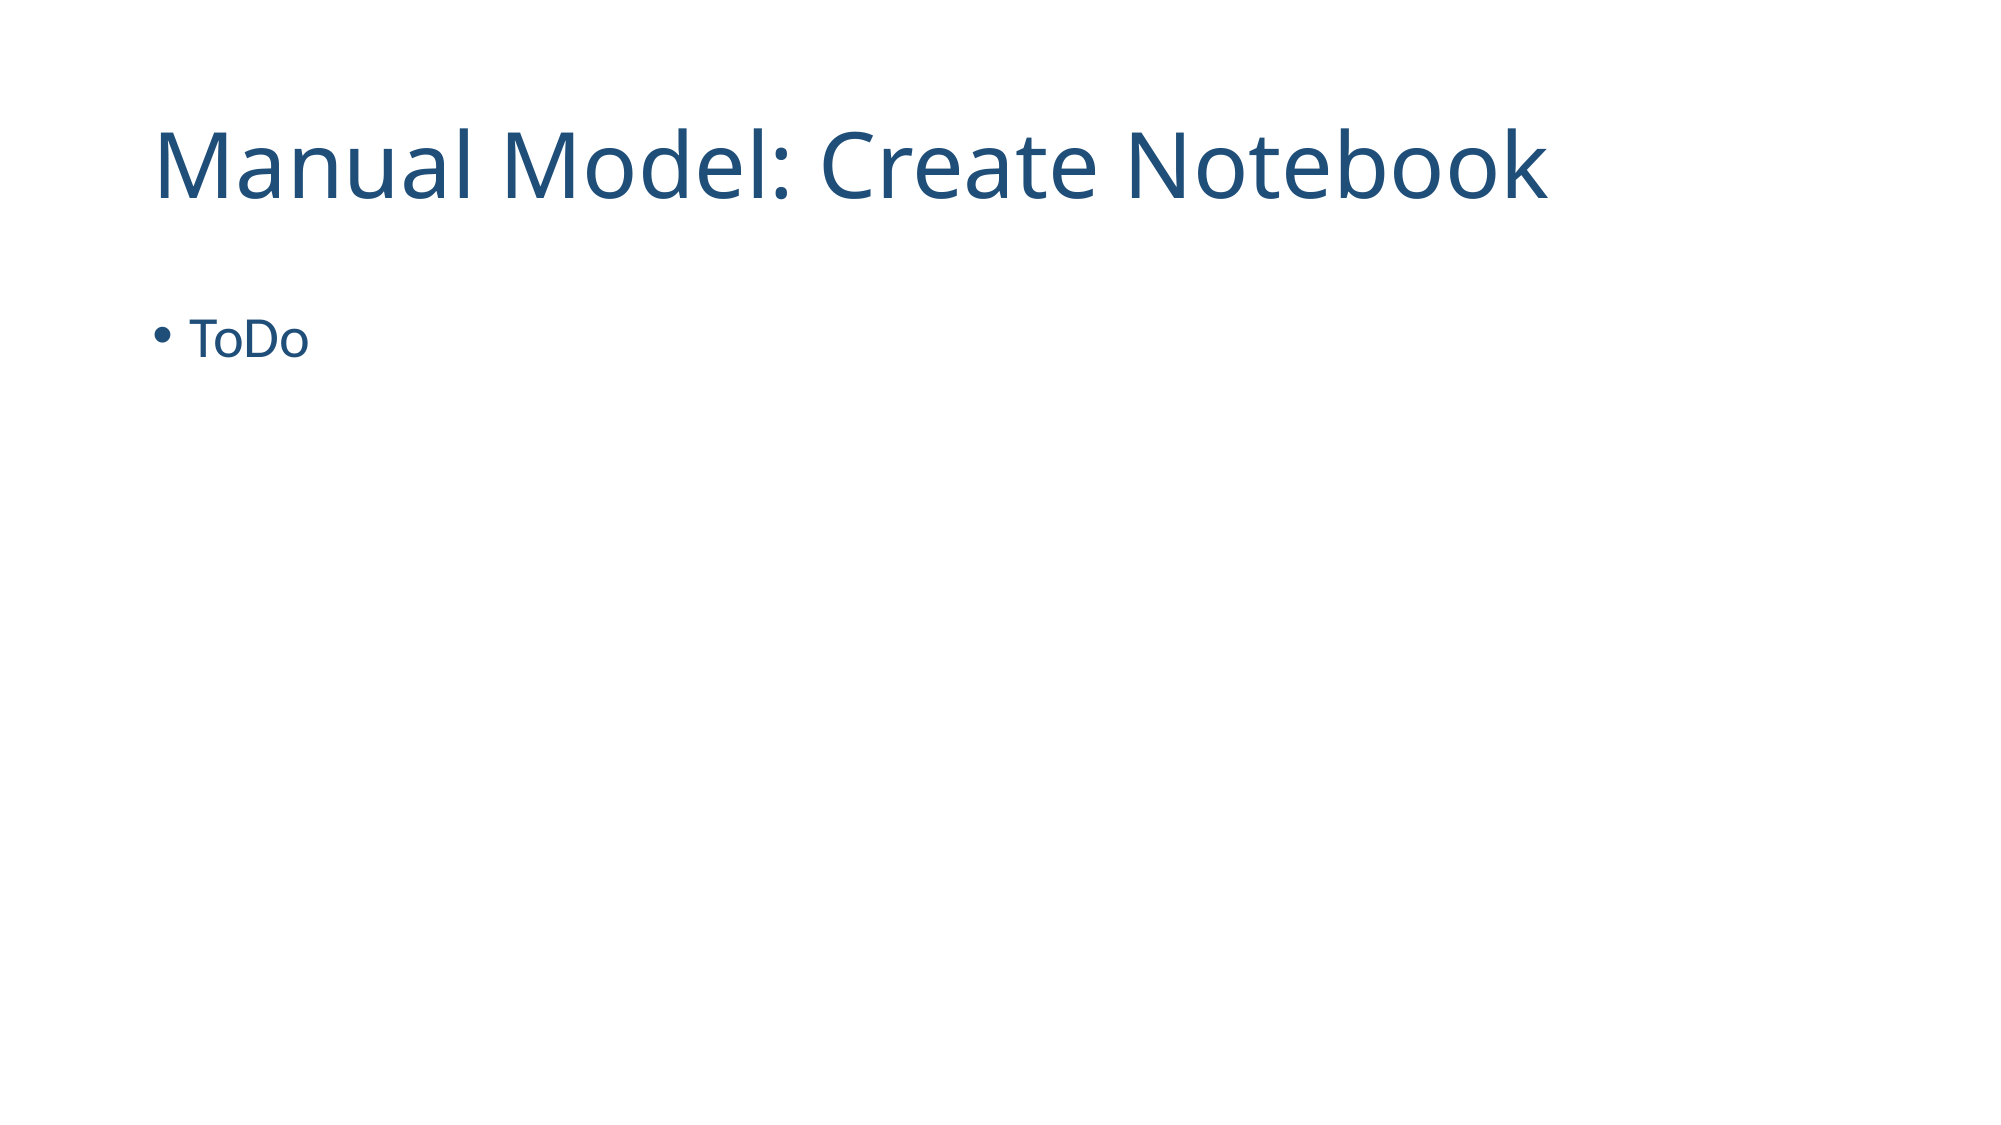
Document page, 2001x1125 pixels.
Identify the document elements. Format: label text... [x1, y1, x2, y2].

title Manual Model: Create Notebook [137, 59, 1863, 278]
list ToDo [137, 299, 1863, 1014]
